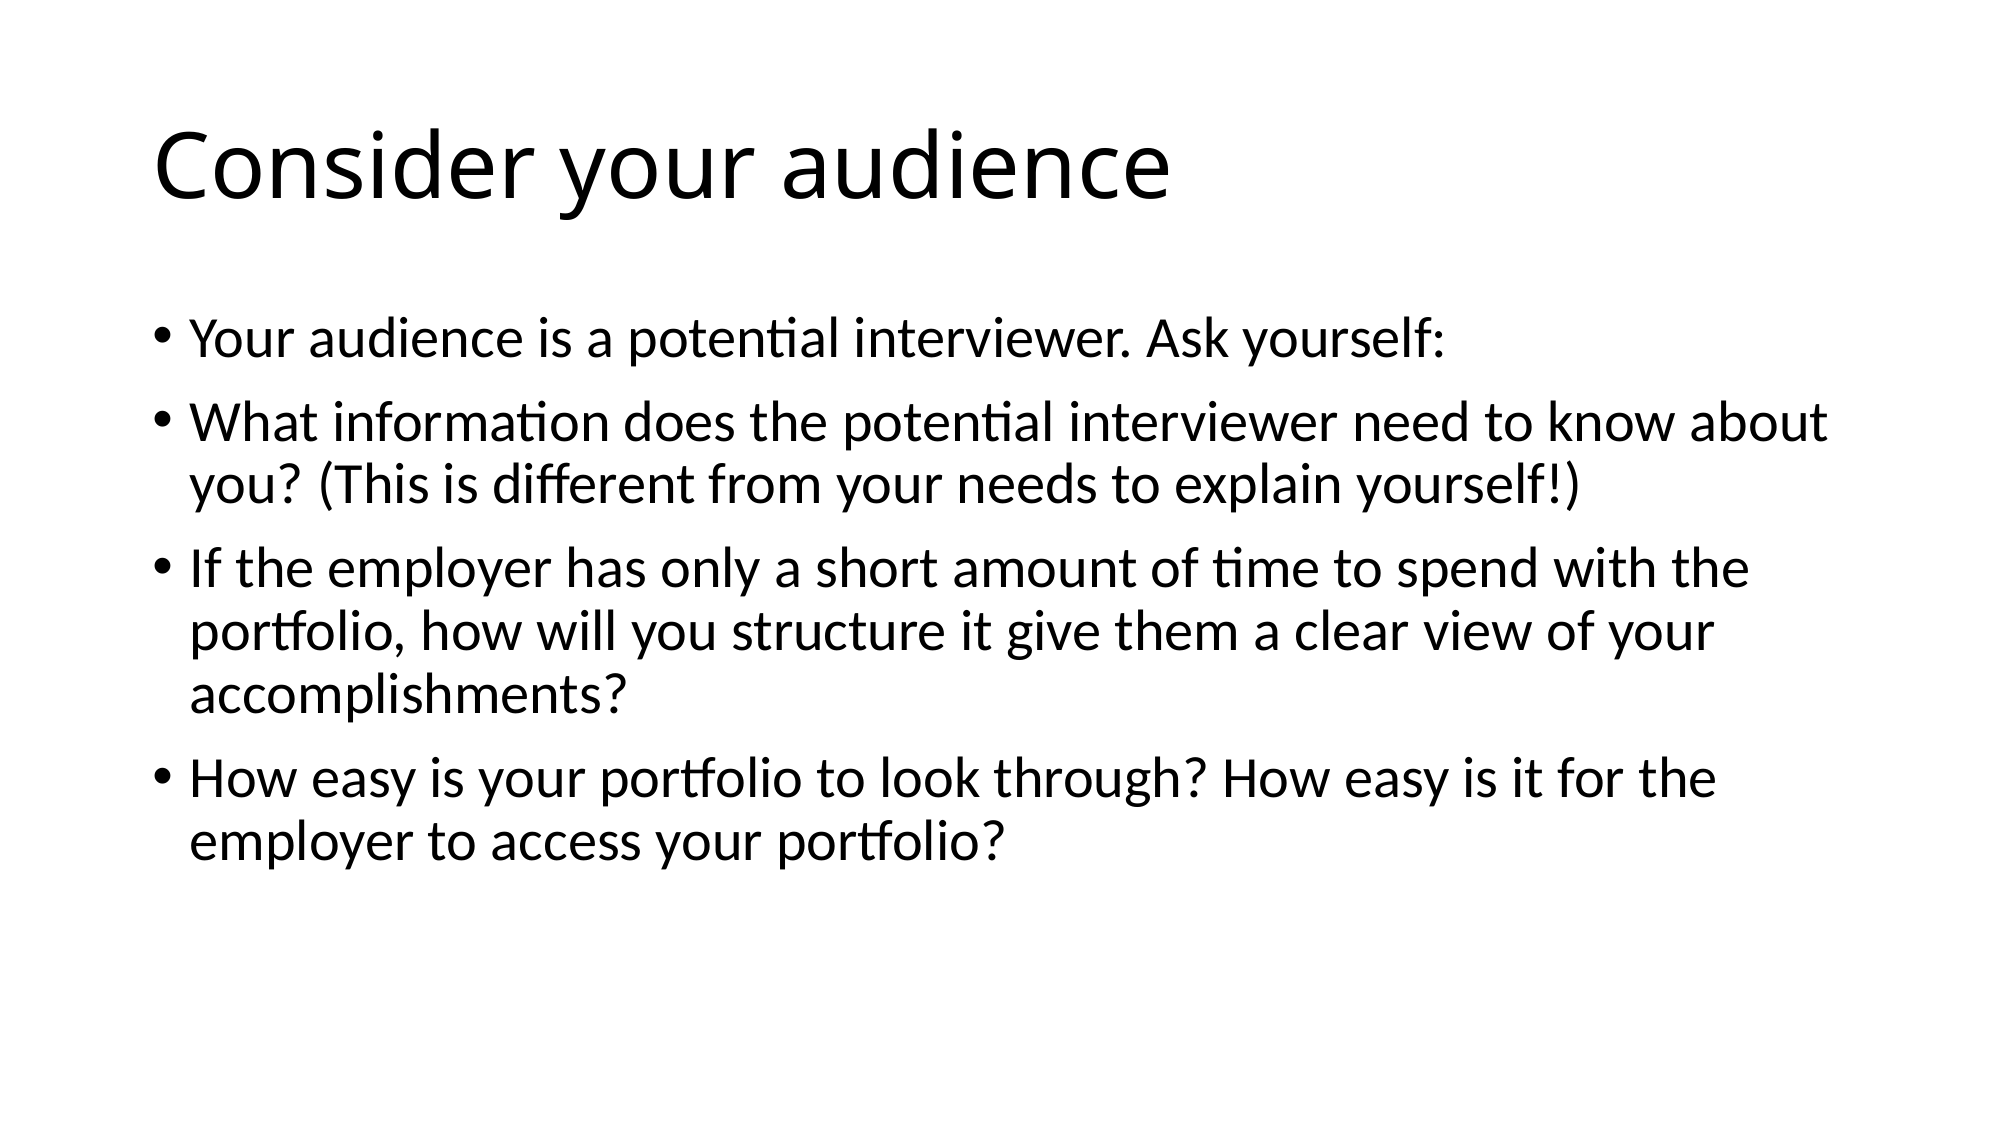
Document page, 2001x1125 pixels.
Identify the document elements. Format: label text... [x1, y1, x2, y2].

list Your audience is a potential interviewer. Ask yourself: What information does the potential interviewer need to know about you? (This is different from your needs to explain yourself!) If the employer has only a short amount of time to spend with the portfolio, how will you structure it give them a clear view of your accomplishments? How easy is your portfolio to look through? How easy is it for the employer to access your portfolio? [137, 299, 1863, 1014]
title Consider your audience [137, 59, 1863, 278]
